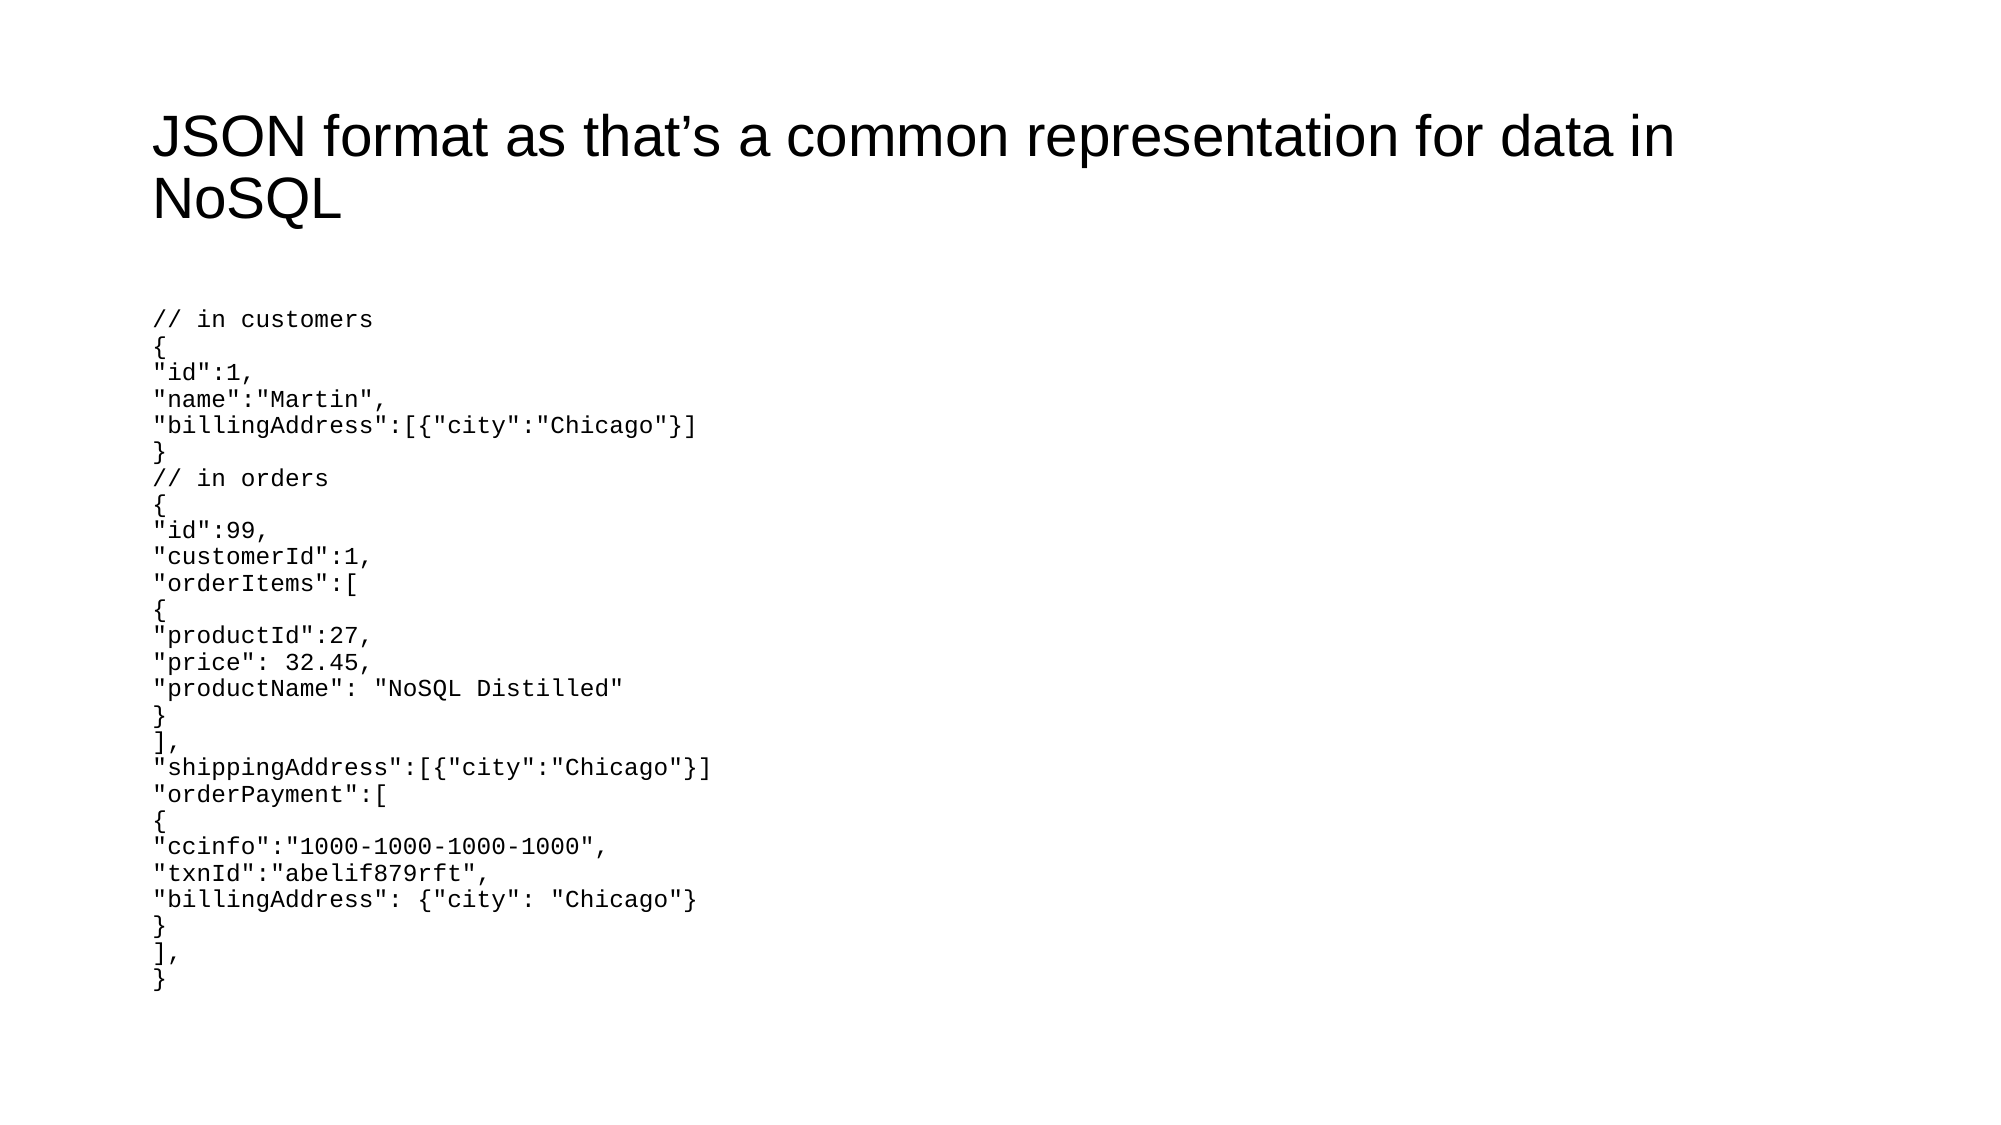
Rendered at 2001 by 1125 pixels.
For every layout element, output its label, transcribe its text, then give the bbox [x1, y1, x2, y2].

list // in customers { "id":1, "name":"Martin", "billingAddress":[{"city":"Chicago"}] } // in orders { "id":99, "customerId":1, "orderItems":[ { "productId":27, "price": 32.45, "productName": "NoSQL Distilled" } ], "shippingAddress":[{"city":"Chicago"}] "orderPayment":[ { "ccinfo":"1000-1000-1000-1000", "txnId":"abelif879rft", "billingAddress": {"city": "Chicago"} } ], } [137, 299, 1863, 1014]
title JSON format as that’s a common representation for data in NoSQL [137, 59, 1863, 278]
